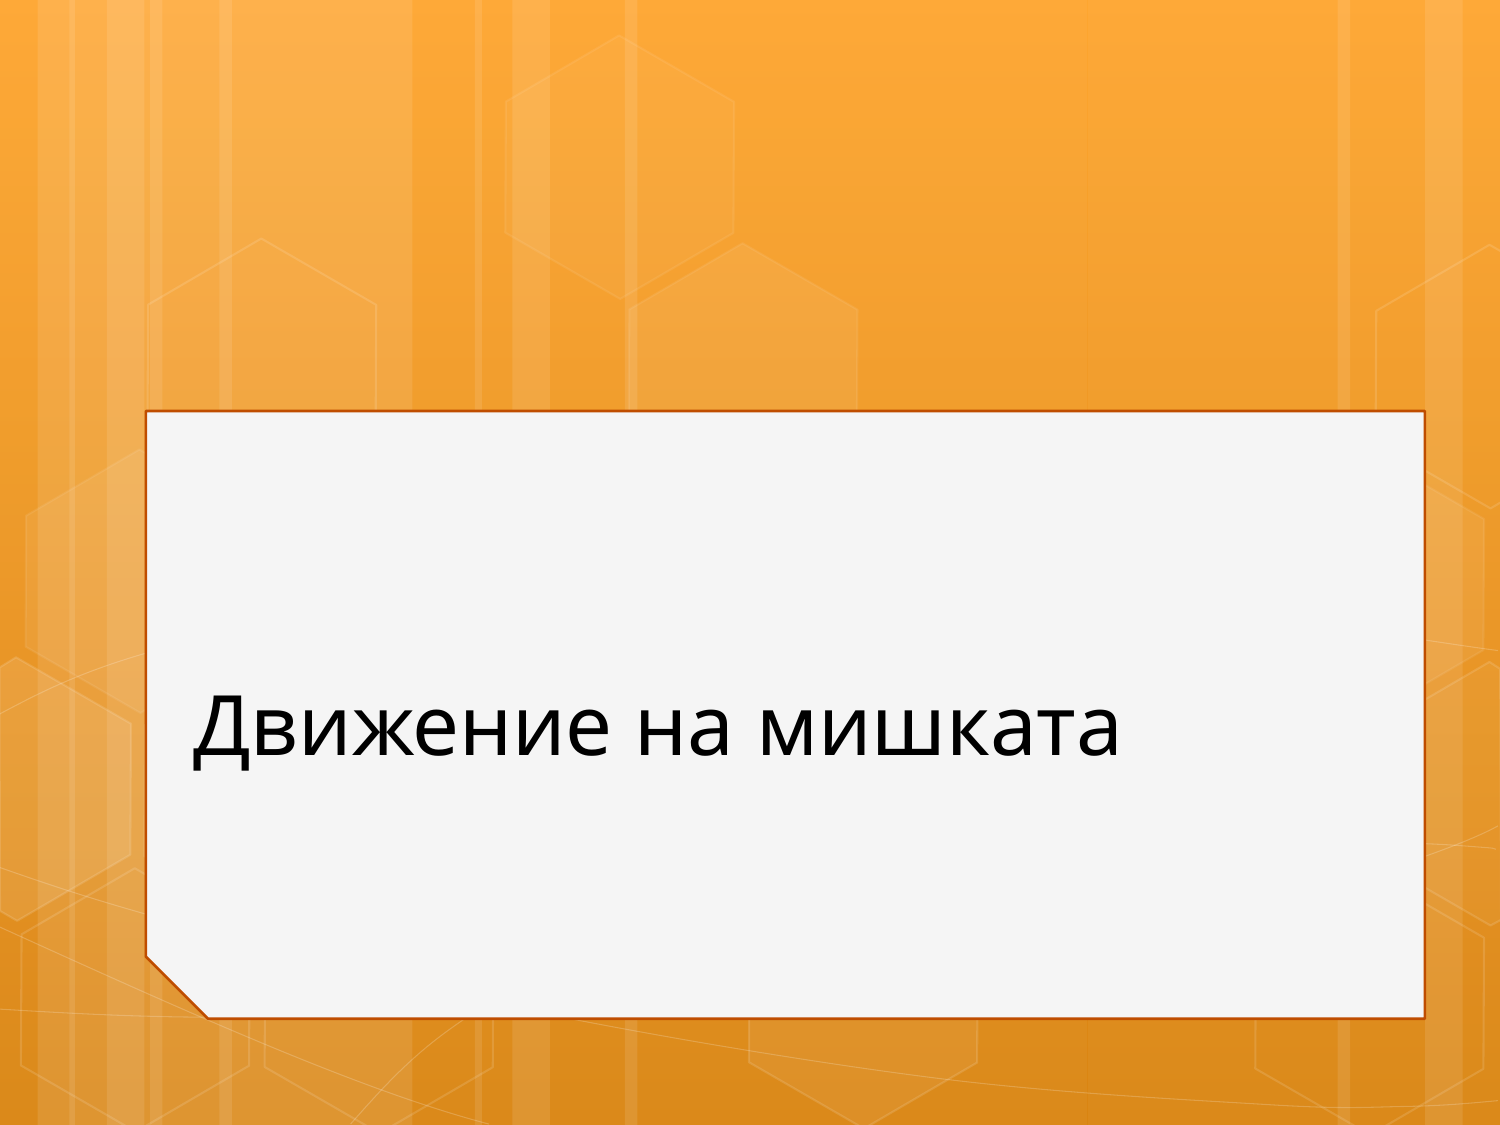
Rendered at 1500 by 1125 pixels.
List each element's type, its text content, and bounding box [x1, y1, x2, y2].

list Движение на мишката [169, 437, 1400, 780]
